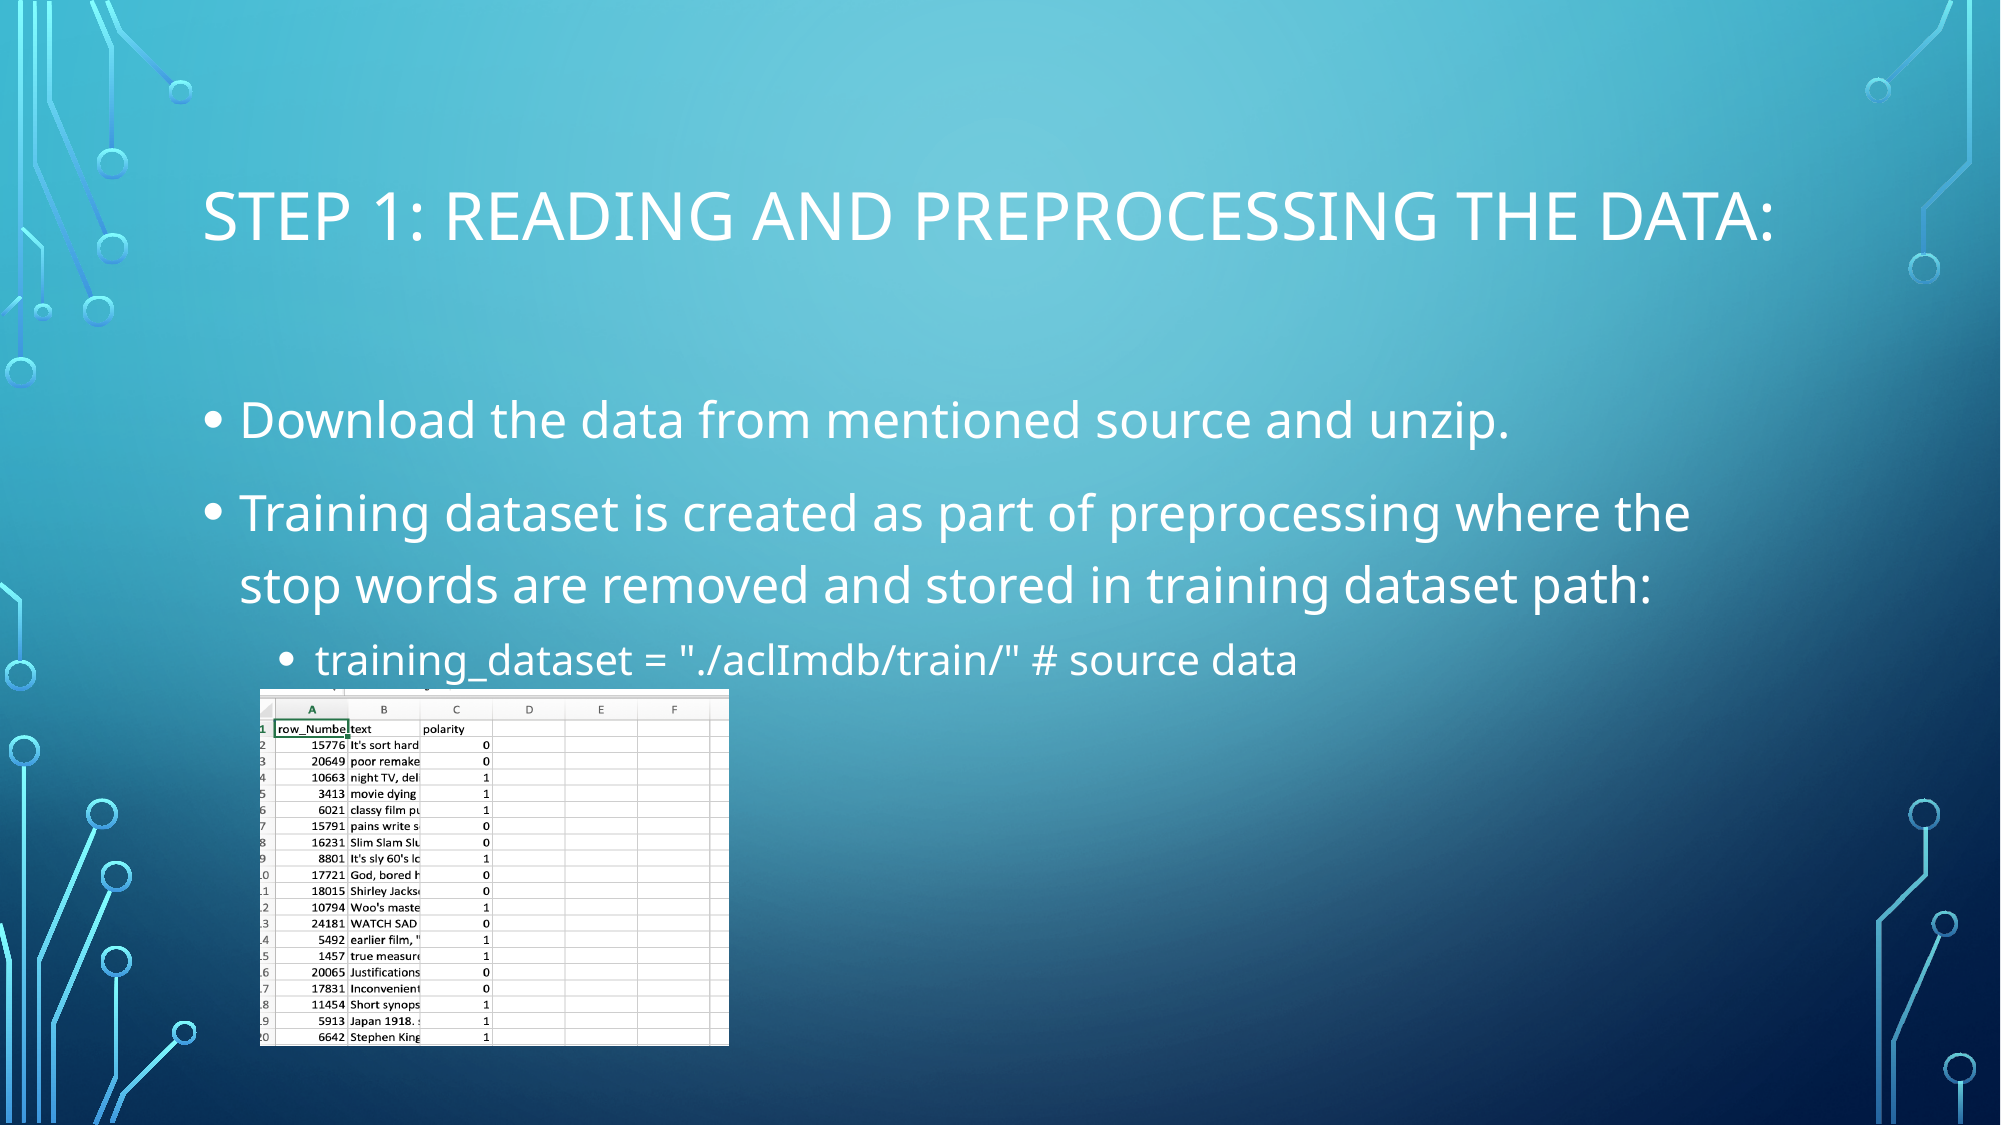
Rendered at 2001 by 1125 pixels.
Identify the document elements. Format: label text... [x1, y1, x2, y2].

title Step 1: Reading and preprocessing the data: [187, 101, 1813, 344]
picture [259, 689, 729, 1046]
list Download the data from mentioned source and unzip. Training dataset is created as part of preprocessing where the stop words are removed and stored in training dataset path: training_dataset = "./aclImdb/train/" # source data [187, 369, 1813, 950]
